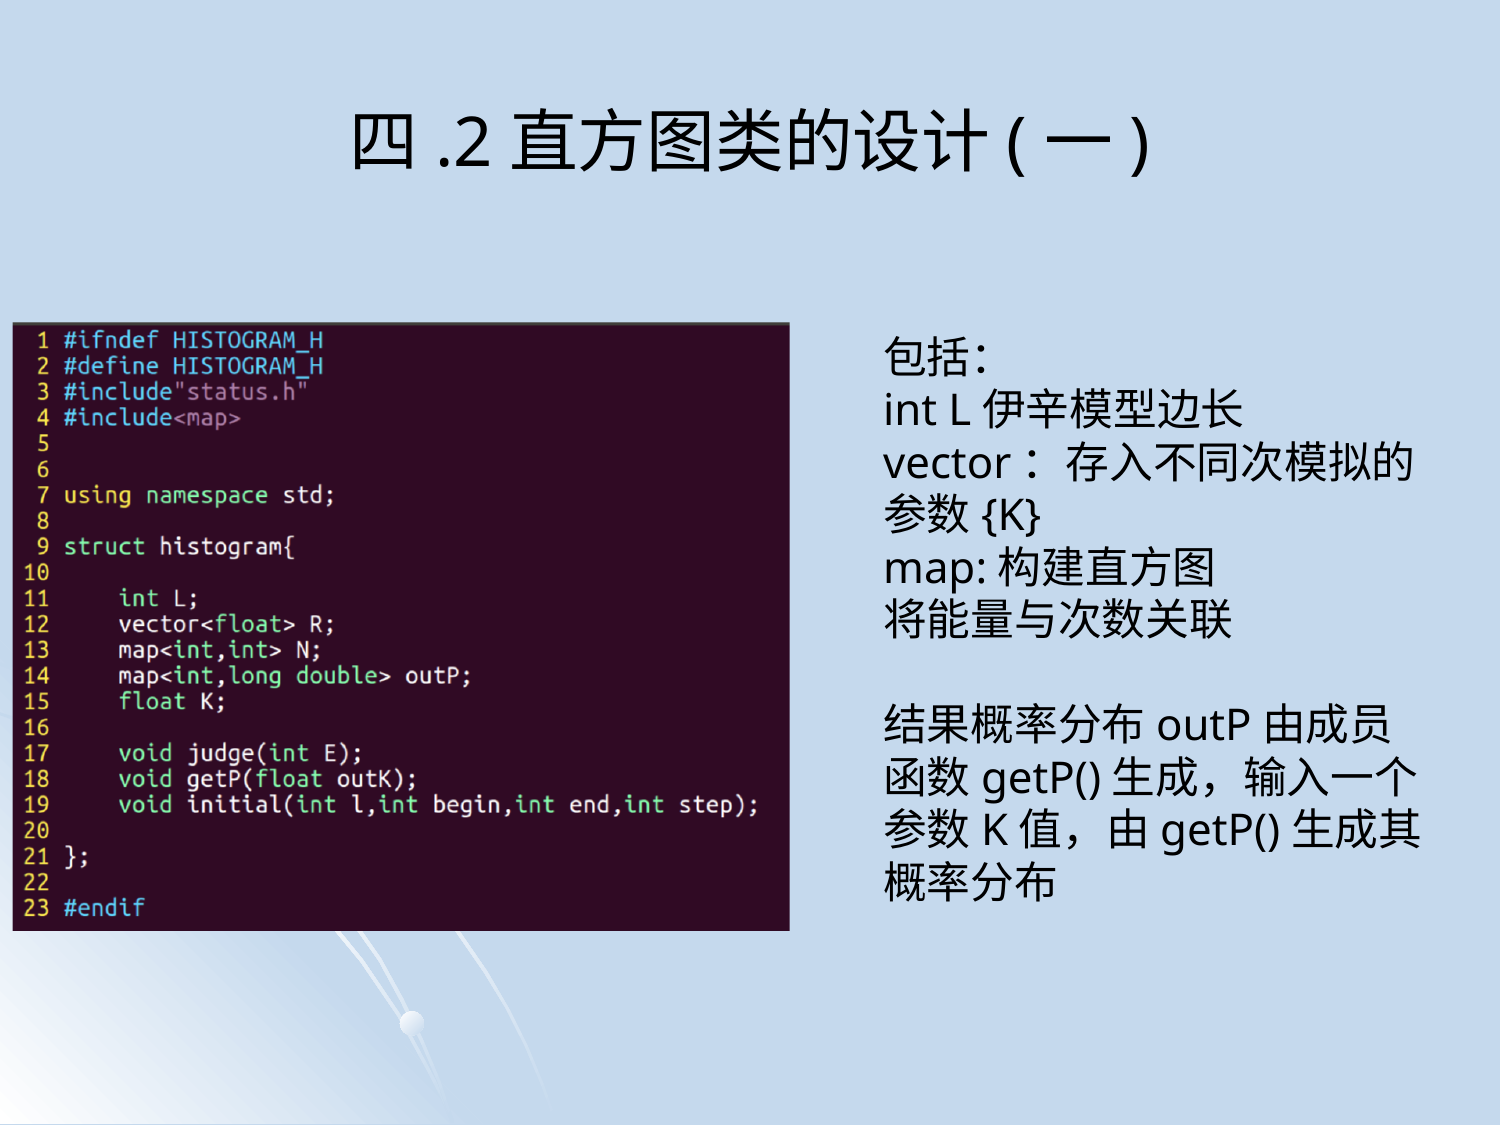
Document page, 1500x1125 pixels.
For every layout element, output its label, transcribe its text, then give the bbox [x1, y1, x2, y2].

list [12, 321, 790, 931]
title 四.2直方图类的设计(一) [74, 45, 1426, 233]
text_box 包括： int L伊辛模型边长 vector：存入不同次模拟的参数{K} map:构建直方图 将能量与次数关联 结果概率分布outP由成员函数getP()生成，输入一个参数K值，由getP()生成其概率分布 [868, 322, 1447, 915]
